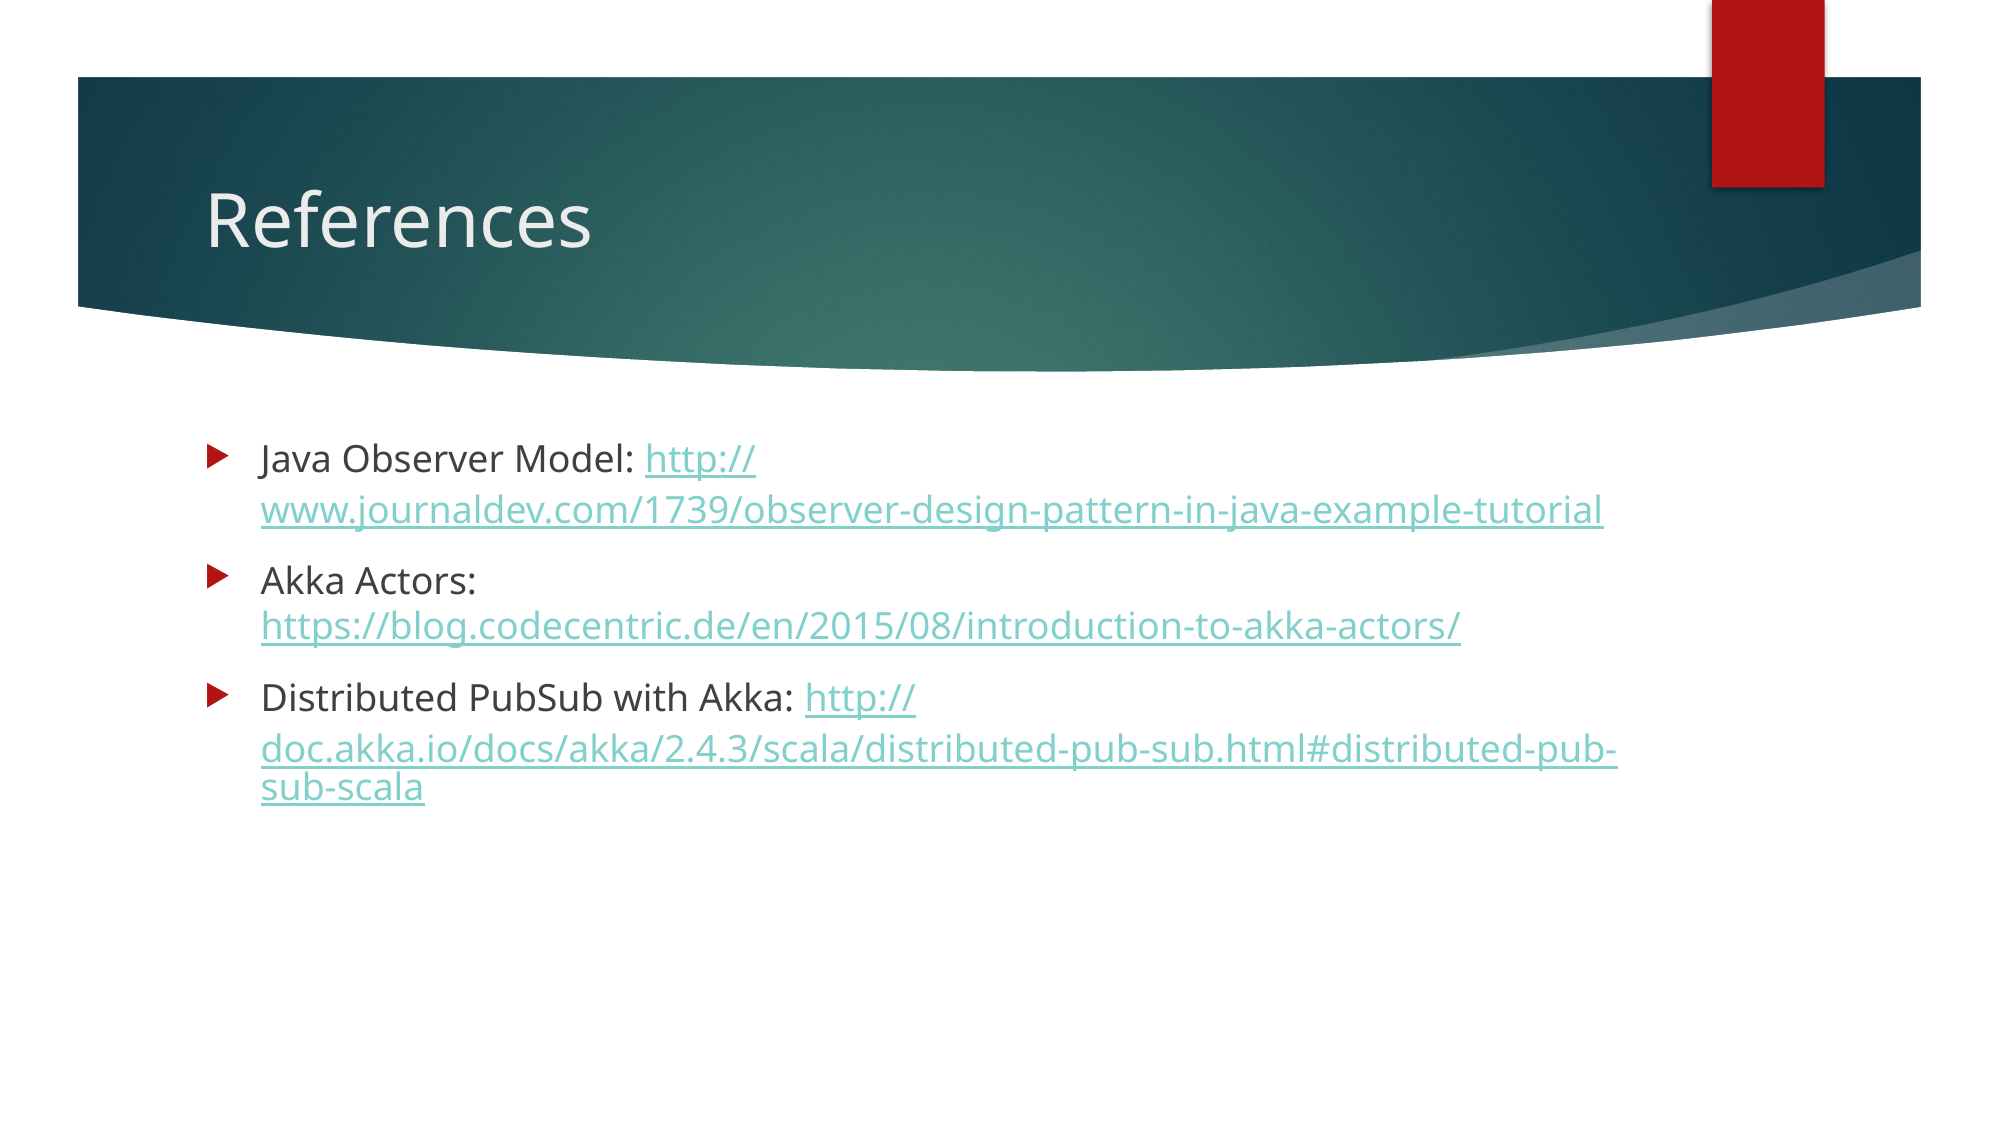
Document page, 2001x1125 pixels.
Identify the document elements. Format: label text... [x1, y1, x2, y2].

title References [189, 159, 1638, 276]
list Java Observer Model: http://www.journaldev.com/1739/observer-design-pattern-in-java-example-tutorial Akka Actors: https://blog.codecentric.de/en/2015/08/introduction-to-akka-actors/ Distributed PubSub with Akka: http://doc.akka.io/docs/akka/2.4.3/scala/distributed-pub-sub.html#distributed-pub-sub-scala [189, 427, 1638, 988]
